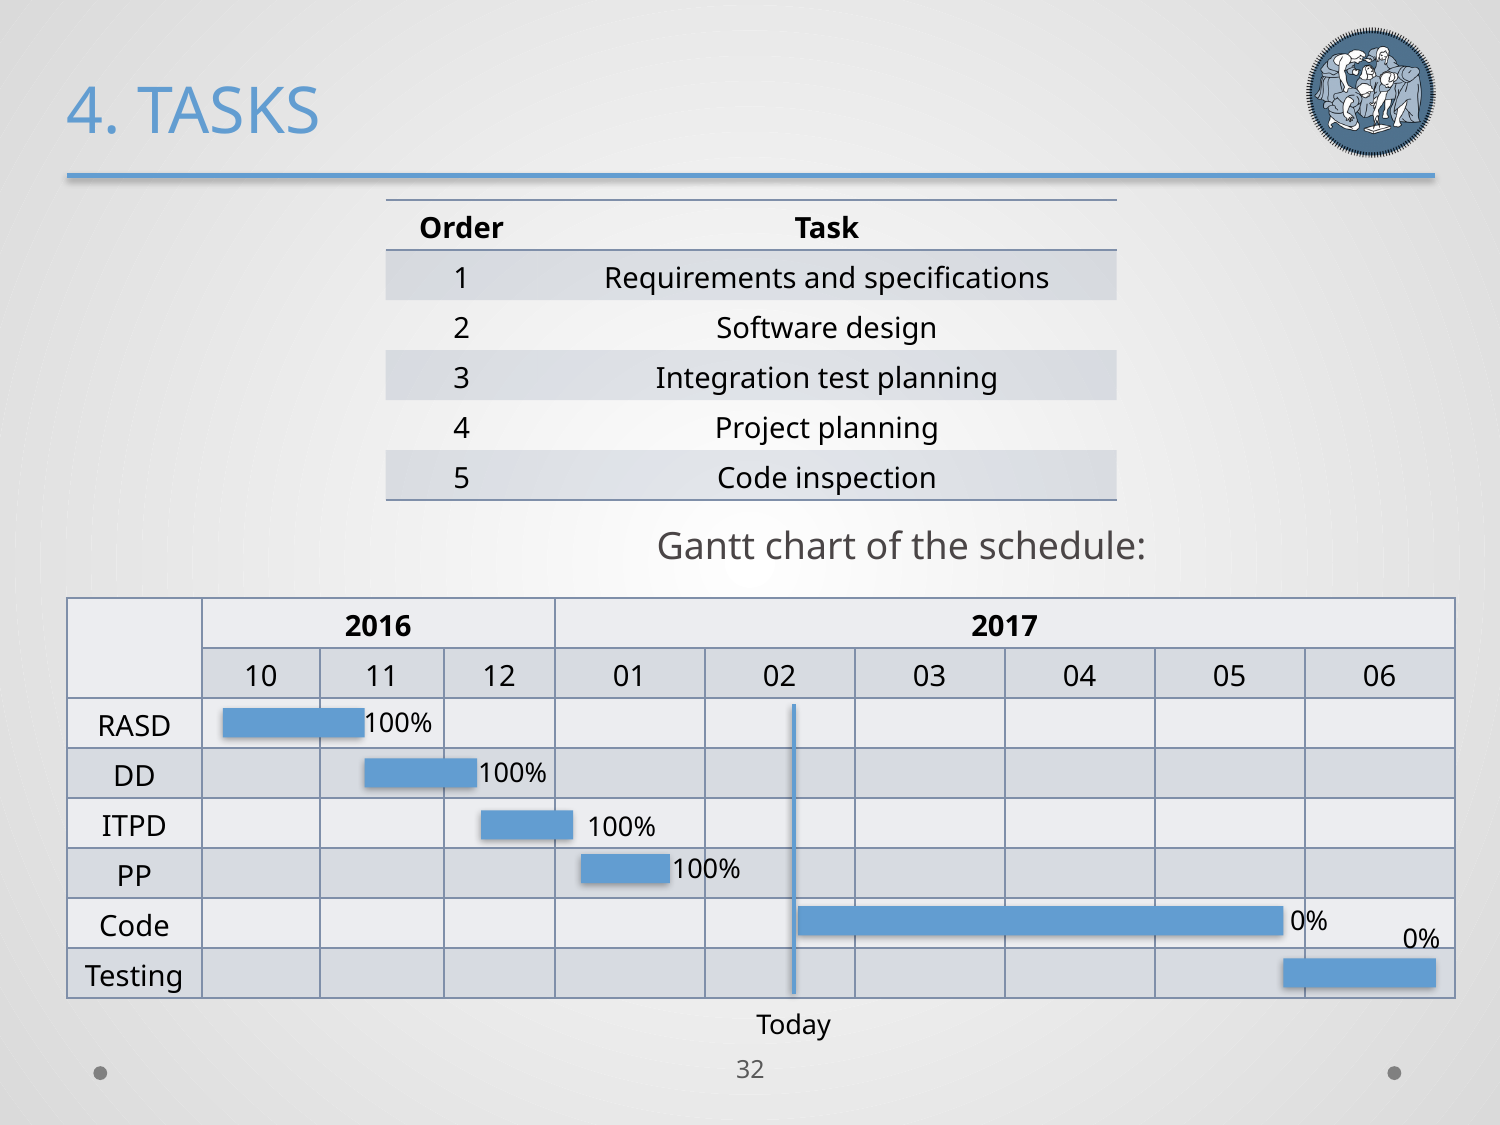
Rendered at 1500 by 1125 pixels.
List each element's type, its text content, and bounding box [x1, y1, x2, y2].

table_cell [800, 849, 854, 897]
table_cell 11 [321, 649, 443, 697]
text_box 0% [1380, 914, 1456, 962]
table_cell Requirements and specifications [538, 251, 1117, 300]
table_cell Software design [538, 300, 1117, 350]
table_cell [203, 949, 319, 997]
table_cell [203, 749, 319, 797]
table_cell 04 [1006, 649, 1154, 697]
table_cell 1 [386, 251, 538, 300]
table_header 2016 [203, 599, 554, 647]
table_cell ITPD [68, 799, 201, 847]
table_cell Testing [68, 949, 201, 997]
text_box [364, 758, 463, 788]
table_header Order [386, 201, 538, 249]
table_cell [321, 899, 443, 947]
text_box Gantt chart of the schedule: [67, 199, 1436, 597]
text_box [800, 905, 1268, 936]
table_cell [1306, 849, 1454, 897]
table_cell [1156, 949, 1304, 997]
text_box [480, 810, 572, 840]
table_cell [556, 699, 704, 747]
table_header 2017 [556, 599, 1454, 647]
text_box 100% [572, 802, 671, 850]
text_box 4. TASKS [51, 62, 1284, 155]
table_header [68, 599, 201, 697]
table_cell [706, 949, 787, 997]
table_cell 12 [445, 649, 554, 697]
table_cell DD [68, 749, 201, 797]
table_cell [203, 849, 319, 897]
table_cell 5 [386, 450, 538, 499]
table_cell [706, 749, 786, 797]
text_box [580, 853, 657, 884]
table_cell [706, 849, 786, 897]
table_cell [203, 899, 319, 947]
table_cell [706, 699, 854, 747]
table_cell [445, 899, 554, 947]
table_cell [1006, 899, 1154, 904]
table_cell 03 [856, 649, 1004, 697]
picture [1306, 27, 1437, 158]
text_box 100% [463, 747, 562, 796]
table_cell 01 [556, 649, 704, 697]
text_box 0% [1268, 895, 1343, 943]
table_cell [556, 949, 704, 997]
table_cell 05 [1156, 649, 1304, 697]
table_cell [445, 849, 554, 897]
table_cell 10 [203, 649, 319, 697]
table_cell [1306, 949, 1380, 956]
table_cell [1306, 962, 1454, 997]
table_cell Project planning [538, 400, 1117, 450]
table_cell [706, 799, 786, 847]
table_cell RASD [68, 699, 201, 747]
table_cell [321, 749, 443, 797]
table_cell [1006, 949, 1154, 997]
text_box [1283, 958, 1437, 988]
table_cell 3 [386, 350, 538, 400]
table_cell [799, 949, 854, 997]
table_cell 4 [386, 400, 538, 450]
text_box 100% [657, 843, 756, 891]
table_cell [445, 949, 554, 997]
text_box 100% [348, 697, 448, 746]
table_cell [556, 899, 704, 947]
text_box [222, 707, 348, 738]
table_cell [706, 899, 786, 947]
table_cell Code inspection [538, 450, 1117, 499]
table_cell [1156, 699, 1304, 747]
table_cell [1156, 749, 1304, 797]
table_cell [1156, 799, 1304, 847]
text_box Today [741, 999, 847, 1048]
table_cell [1006, 699, 1154, 747]
table_cell 06 [1306, 649, 1454, 697]
table_header Task [538, 201, 1117, 249]
table_cell [556, 849, 704, 897]
table_cell [321, 799, 443, 847]
table_cell [445, 799, 554, 847]
table_cell [856, 749, 1004, 797]
table_cell [800, 749, 854, 797]
table_cell [1006, 849, 1154, 897]
slide_number 32 [705, 1040, 799, 1101]
table_cell [800, 799, 854, 847]
table_cell [321, 949, 443, 997]
table_cell Code [68, 899, 201, 947]
table_cell [856, 949, 1004, 997]
table_cell [1306, 699, 1454, 747]
table_cell [445, 749, 463, 756]
table_cell [321, 849, 443, 897]
table_cell [1156, 943, 1304, 947]
table_cell [800, 899, 854, 904]
table_cell [1006, 799, 1154, 847]
table_cell 2 [386, 300, 538, 350]
table_cell [445, 699, 554, 747]
table_cell [1006, 749, 1154, 797]
table_cell [856, 849, 1004, 897]
table_cell [856, 799, 1004, 847]
table_cell [1306, 899, 1454, 947]
table_cell [556, 749, 704, 797]
table_cell [1306, 799, 1454, 847]
table_cell [856, 899, 1004, 904]
table_cell 02 [706, 649, 854, 697]
table_cell PP [68, 849, 201, 897]
table_cell [1306, 749, 1454, 797]
table_cell [856, 699, 1004, 747]
table_cell Integration test planning [538, 350, 1117, 400]
table_cell [203, 699, 319, 747]
table_cell [556, 799, 704, 843]
table_cell [1156, 899, 1268, 904]
table_cell [1156, 849, 1304, 897]
table_cell [203, 799, 319, 847]
table_cell [321, 699, 348, 706]
